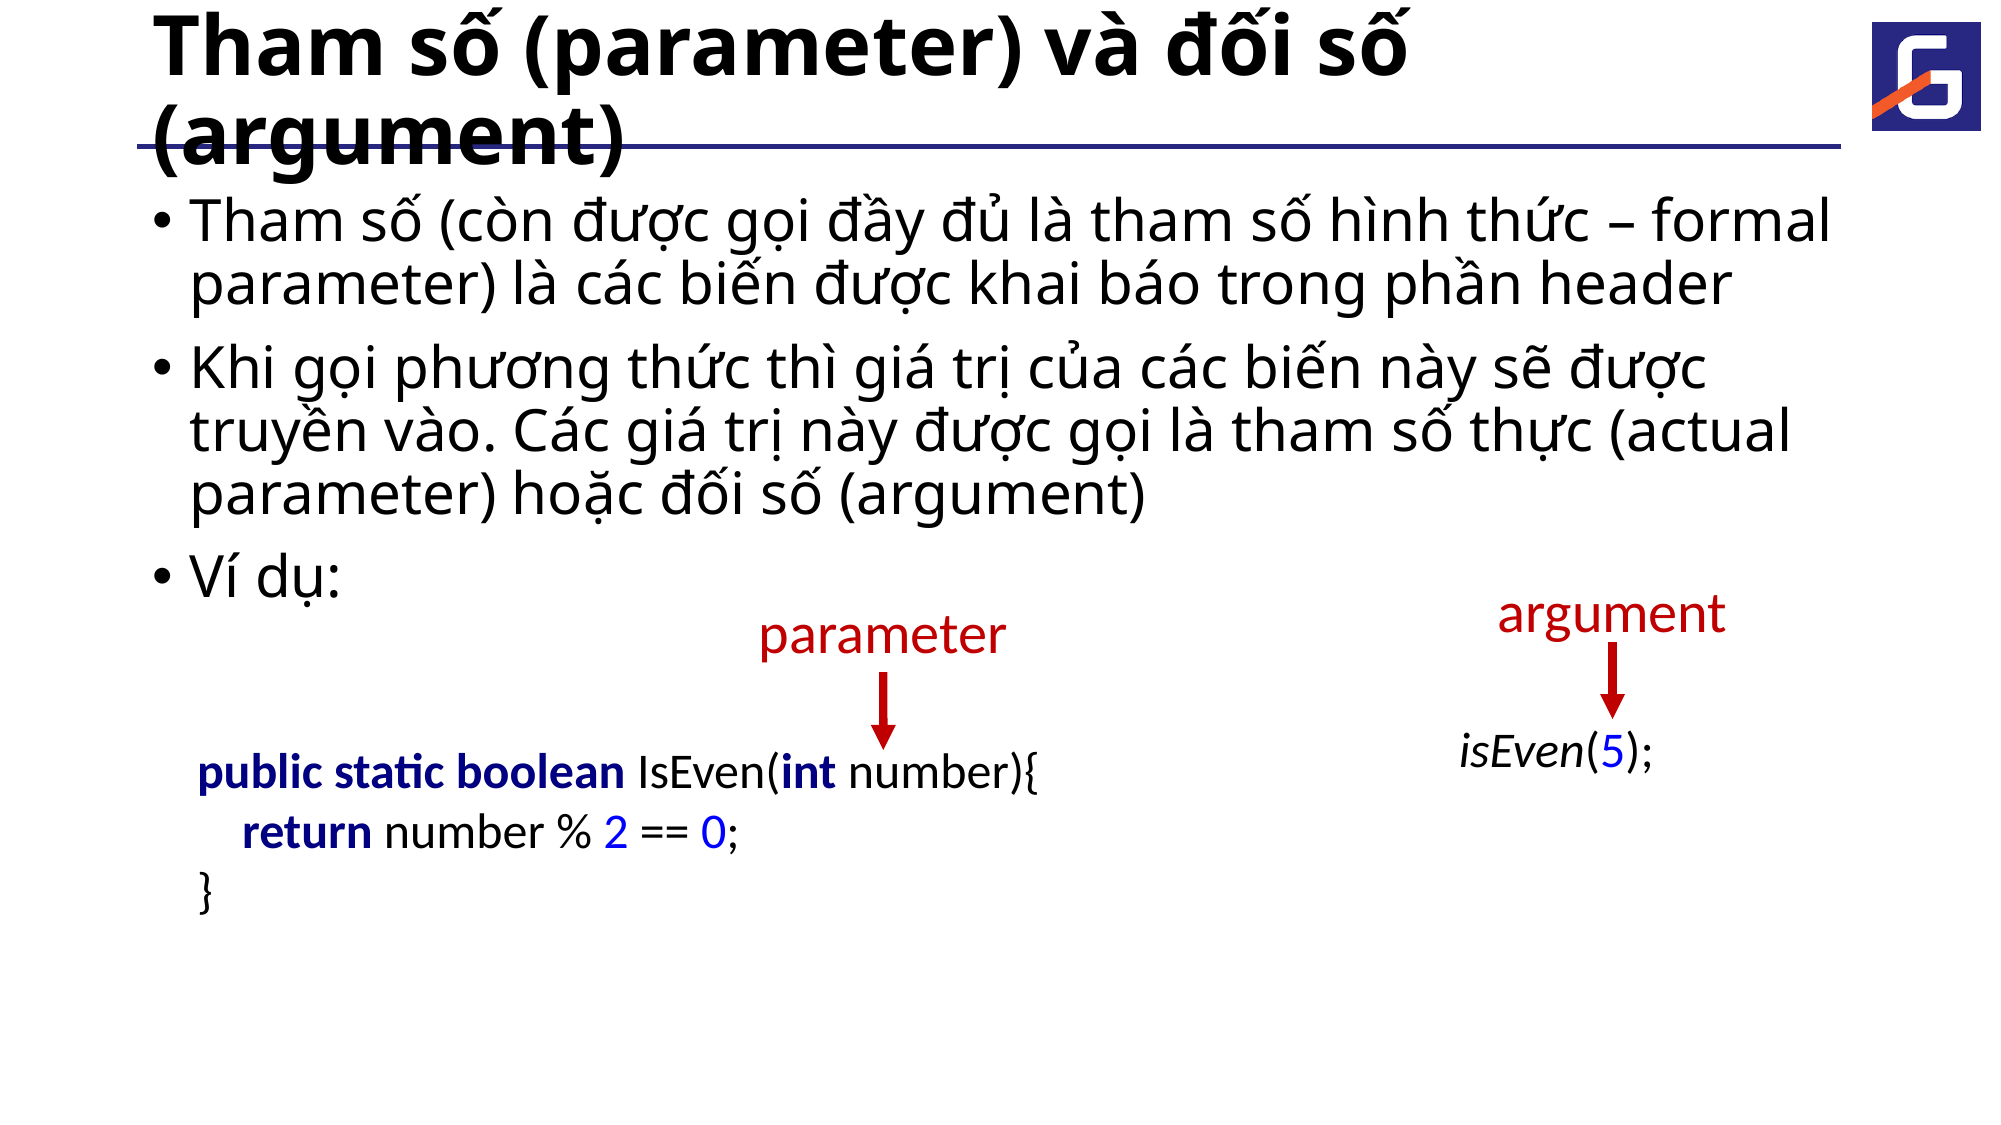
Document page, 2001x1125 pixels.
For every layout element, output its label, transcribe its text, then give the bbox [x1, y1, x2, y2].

list Tham số (còn được gọi đầy đủ là tham số hình thức – formal parameter) là các biến được khai báo trong phần header Khi gọi phương thức thì giá trị của các biến này sẽ được truyền vào. Các giá trị này được gọi là tham số thực (actual parameter) hoặc đối số (argument) Ví dụ: [137, 183, 1863, 1014]
picture [1872, 22, 1981, 131]
text_box public static boolean IsEven(int number){ return number % 2 == 0; } [182, 730, 1115, 926]
title Tham số (parameter) và đối số (argument) [137, 26, 1863, 160]
text_box argument [1482, 566, 1743, 652]
text_box parameter [743, 587, 1023, 673]
text_box isEven(5); [1443, 709, 1670, 785]
